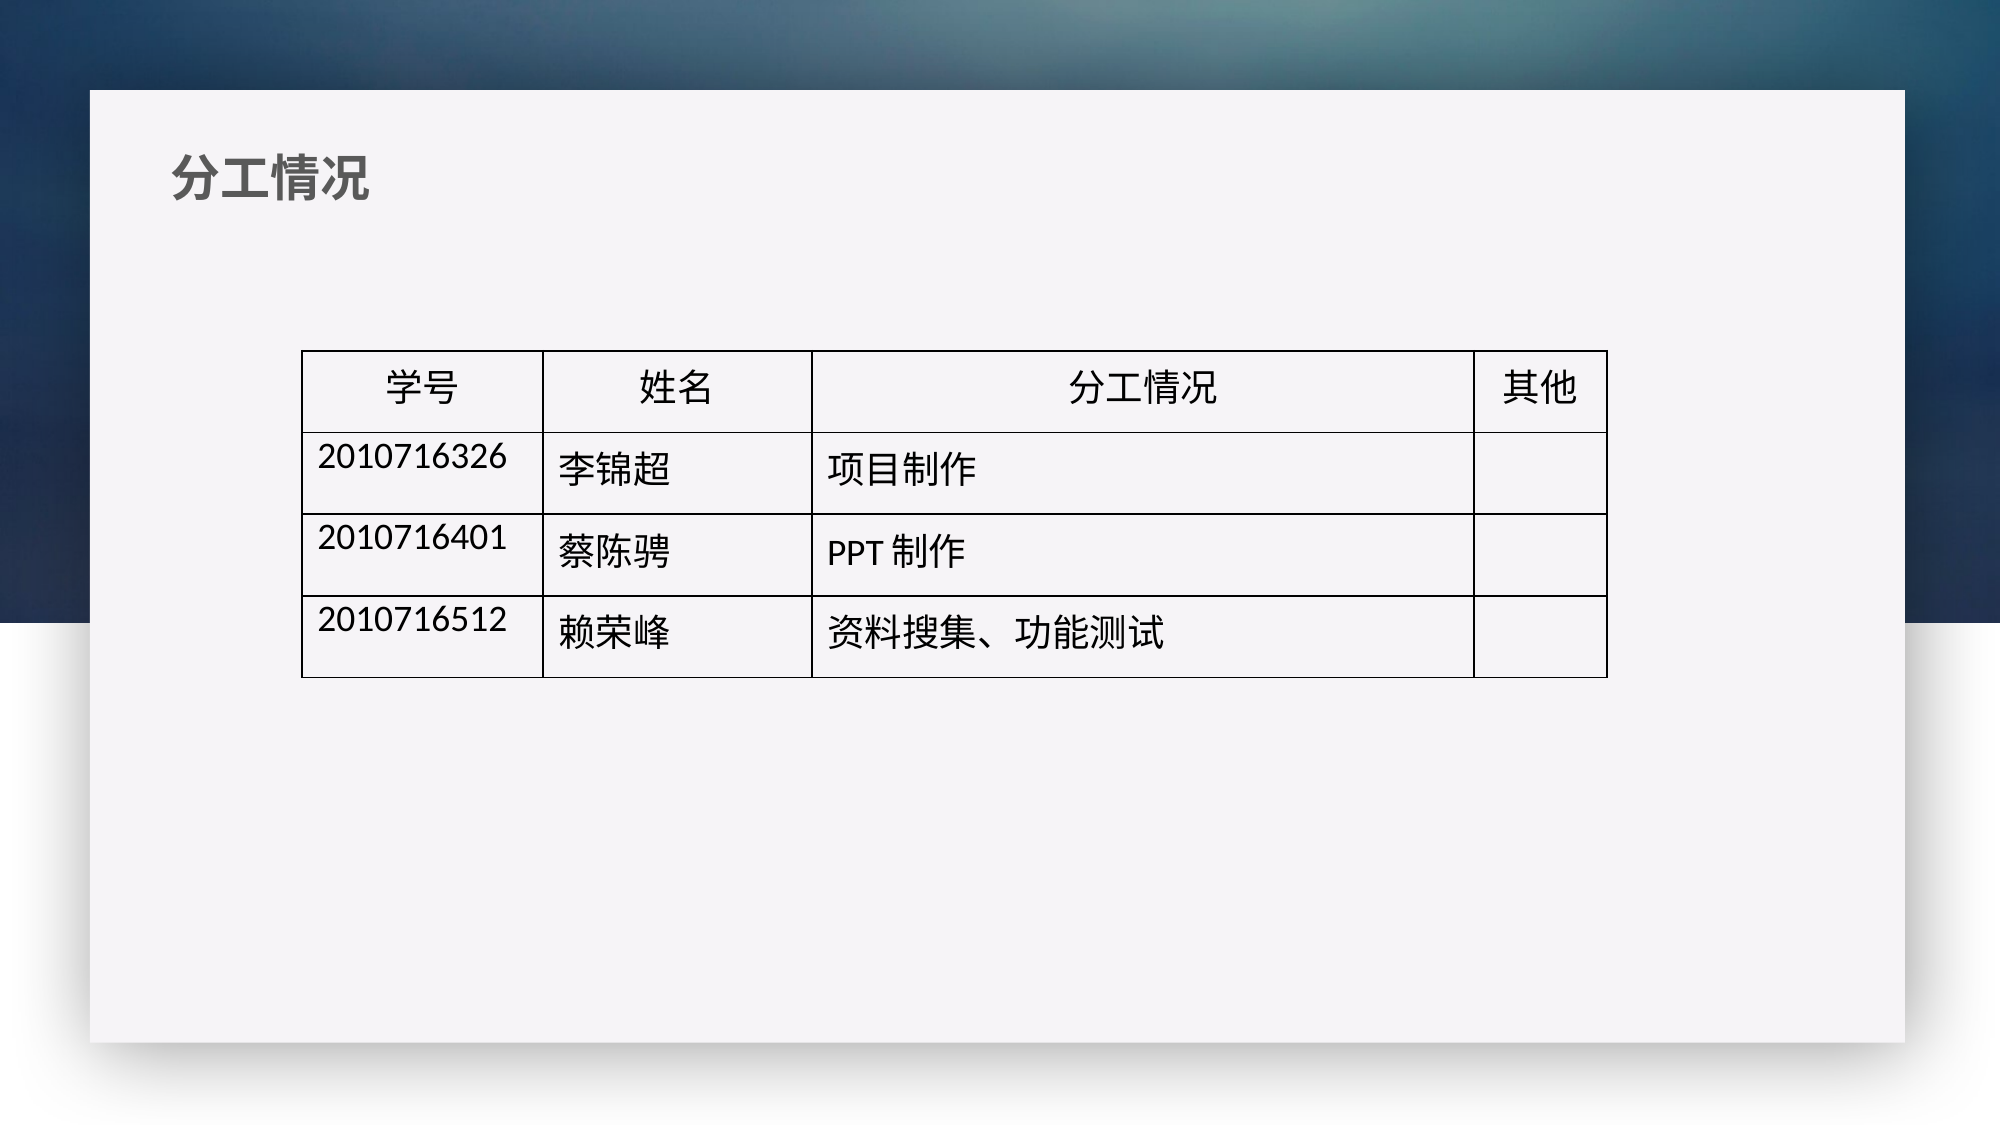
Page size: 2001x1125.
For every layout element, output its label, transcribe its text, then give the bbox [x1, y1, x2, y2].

table_cell 资料搜集、功能测试 [813, 597, 1473, 677]
table_cell [1475, 433, 1606, 513]
table_cell 2010716326 [303, 433, 542, 513]
table_cell PPT制作 [813, 515, 1473, 595]
table_cell 赖荣峰 [544, 597, 811, 677]
table_cell [1475, 597, 1606, 677]
table_header 学号 [303, 352, 542, 432]
text_box 分工情况 [155, 138, 386, 214]
table_cell 2010716401 [303, 515, 542, 595]
picture [0, 0, 2000, 623]
table_cell 蔡陈骋 [544, 515, 811, 595]
table_header 分工情况 [813, 352, 1473, 432]
table_header 姓名 [544, 352, 811, 432]
table_cell 项目制作 [813, 433, 1473, 513]
table_cell 2010716512 [303, 597, 542, 677]
table_cell 李锦超 [544, 433, 811, 513]
table_header 其他 [1475, 352, 1606, 432]
table_cell [1475, 515, 1606, 595]
